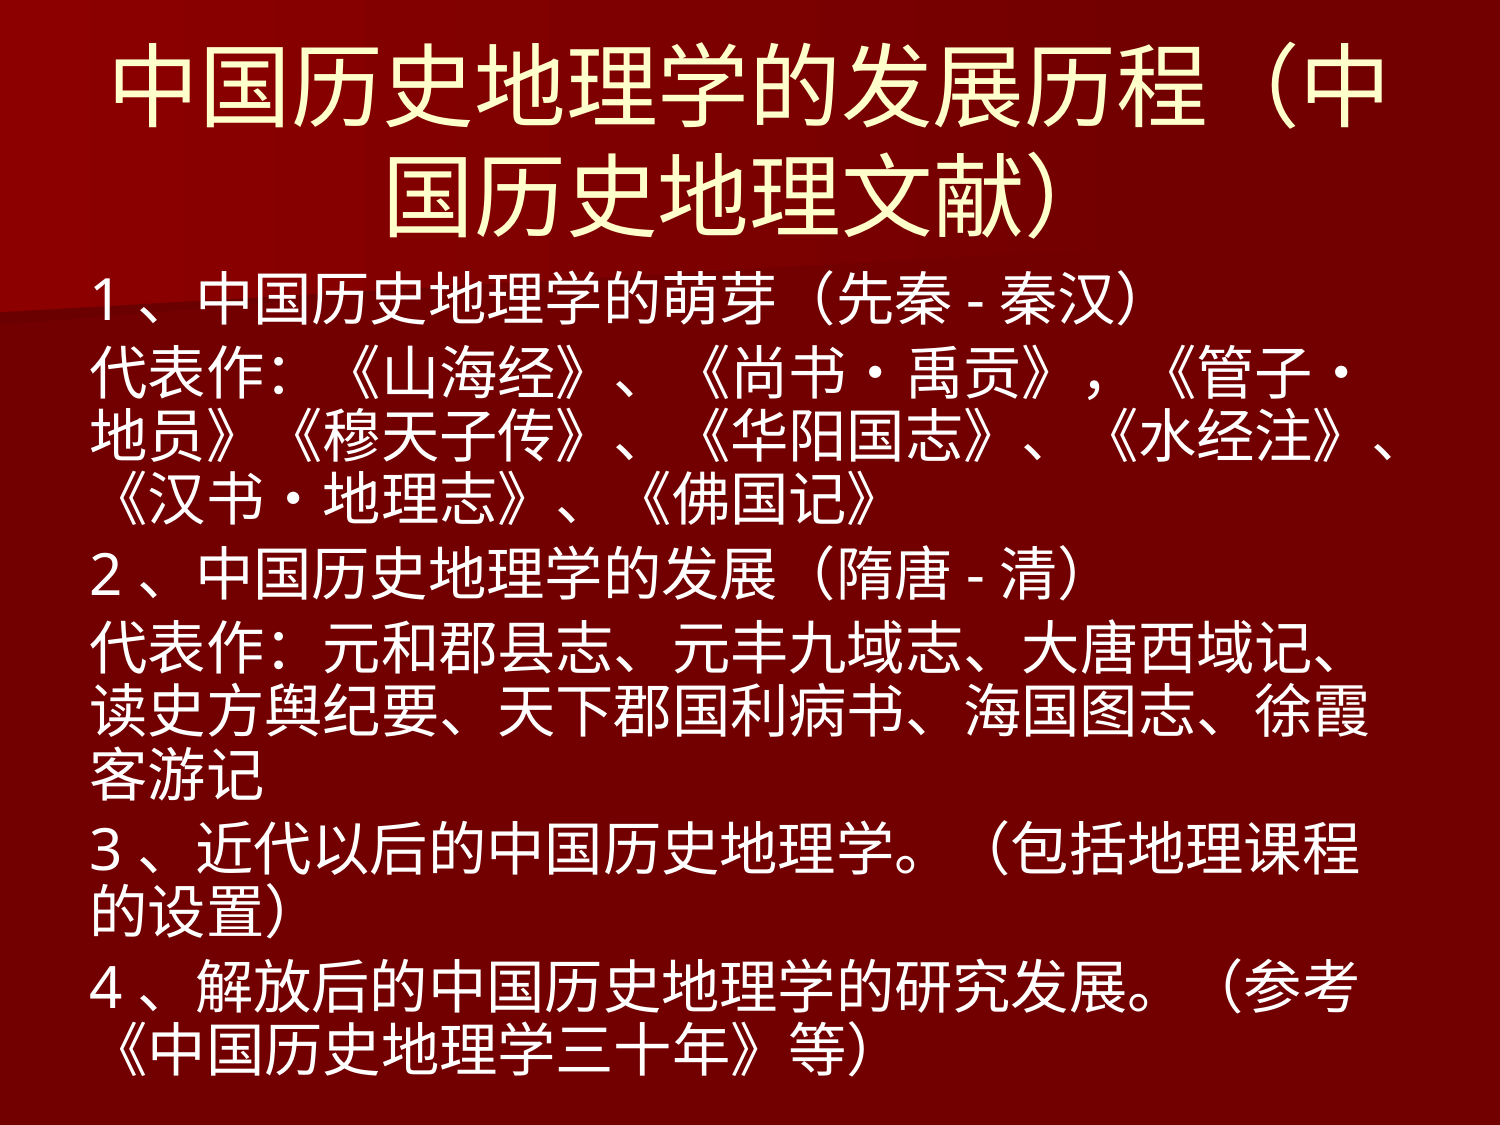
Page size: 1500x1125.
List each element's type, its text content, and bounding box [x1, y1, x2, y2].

list 1、中国历史地理学的萌芽（先秦-秦汉） 代表作：《山海经》、《尚书•禹贡》，《管子•地员》《穆天子传》、《华阳国志》、《水经注》、《汉书•地理志》、《佛国记》 2、中国历史地理学的发展（隋唐-清） 代表作：元和郡县志、元丰九域志、大唐西域记、读史方舆纪要、天下郡国利病书、海国图志、徐霞客游记 3、近代以后的中国历史地理学。（包括地理课程的设置） 4、解放后的中国历史地理学的研究发展。（参考《中国历史地理学三十年》等） [74, 262, 1426, 1001]
title 中国历史地理学的发展历程（中国历史地理文献） [74, 44, 1426, 233]
